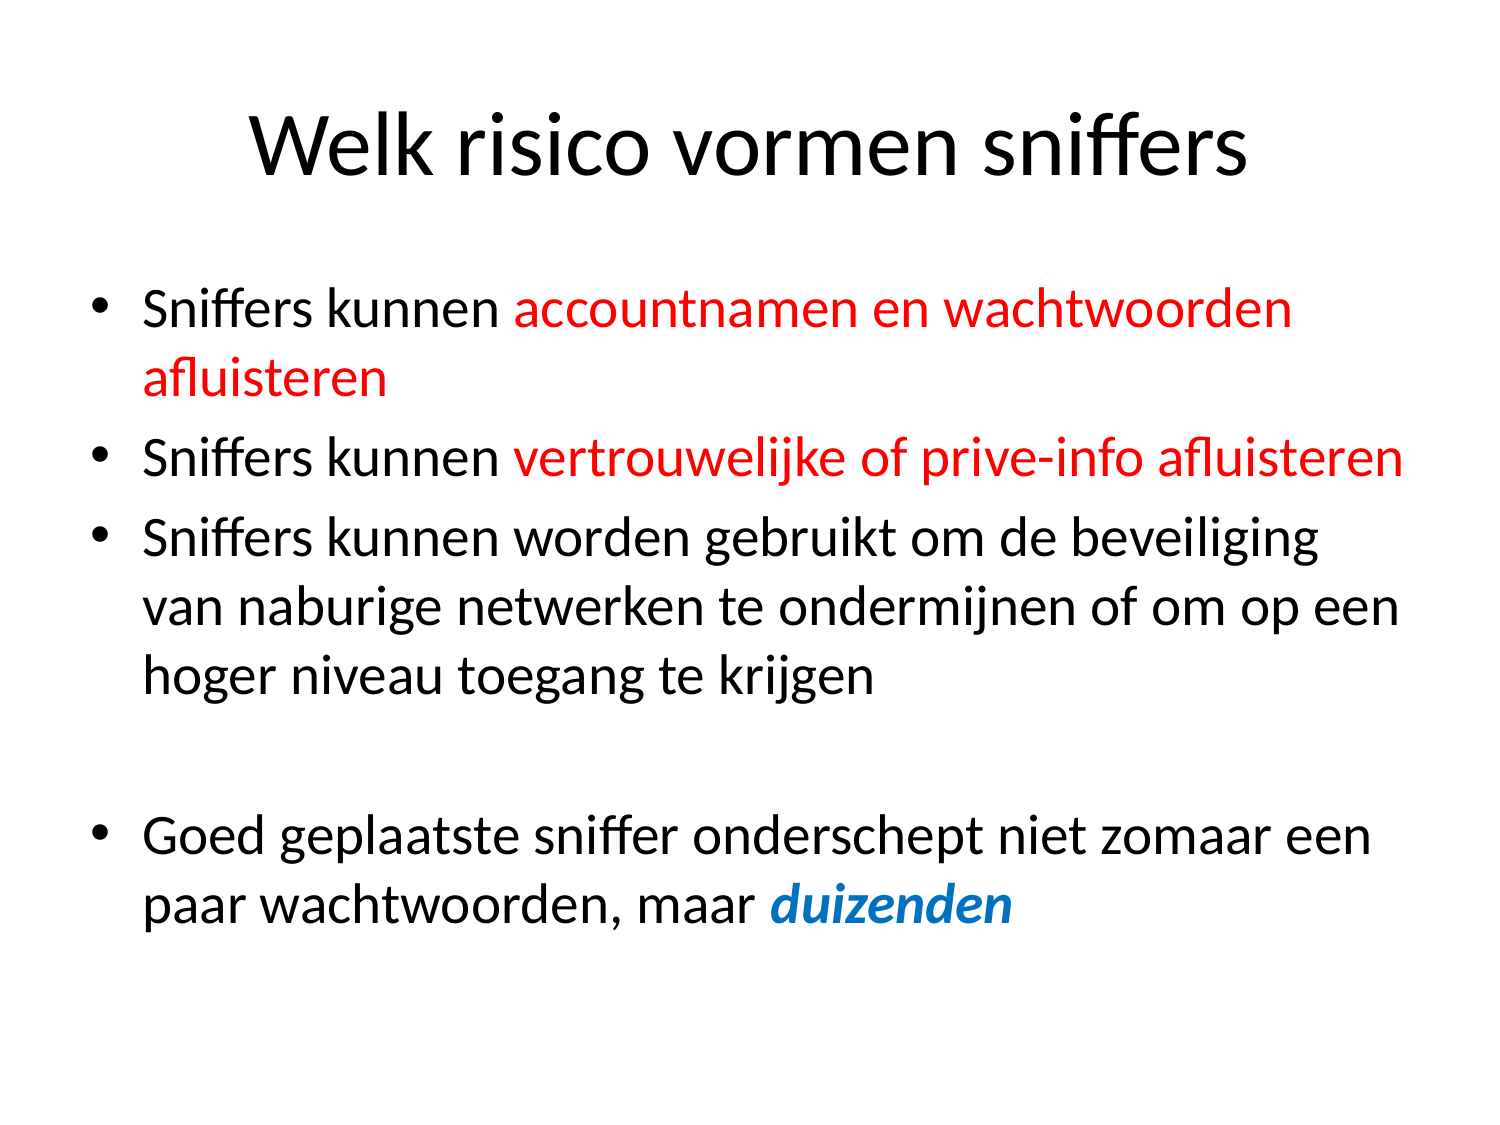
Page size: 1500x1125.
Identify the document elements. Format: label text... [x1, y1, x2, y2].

title Welk risico vormen sniffers [75, 45, 1425, 233]
list Sniffers kunnen accountnamen en wachtwoorden afluisteren Sniffers kunnen vertrouwelijke of prive-info afluisteren Sniffers kunnen worden gebruikt om de beveiliging van naburige netwerken te ondermijnen of om op een hoger niveau toegang te krijgen Goed geplaatste sniffer onderschept niet zomaar een paar wachtwoorden, maar duizenden [75, 262, 1425, 1005]
